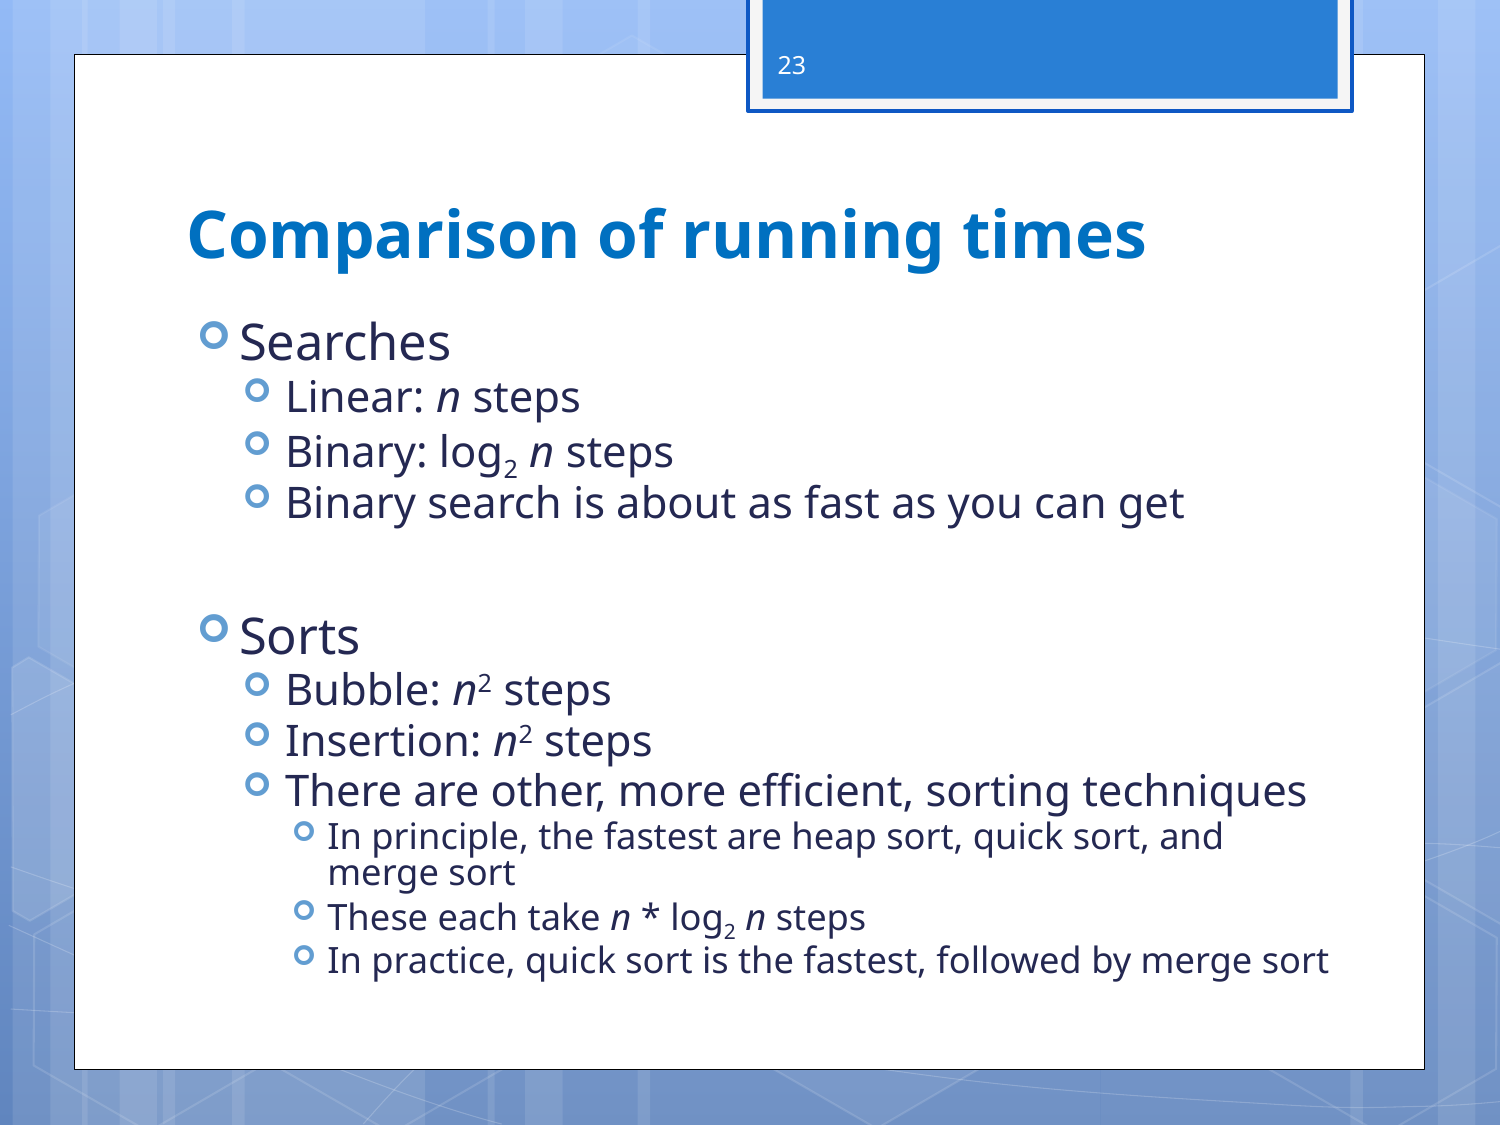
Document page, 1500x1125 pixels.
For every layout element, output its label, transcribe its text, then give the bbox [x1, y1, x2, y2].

slide_number 23 [762, 36, 982, 97]
list Searches Linear: n steps Binary: log2 n steps Binary search is about as fast as you can get Sorts Bubble: n2 steps Insertion: n2 steps There are other, more efficient, sorting techniques In principle, the fastest are heap sort, quick sort, and merge sort These each take n * log2 n steps In practice, quick sort is the fastest, followed by merge sort [171, 314, 1353, 1024]
title Comparison of running times [171, 137, 1365, 279]
